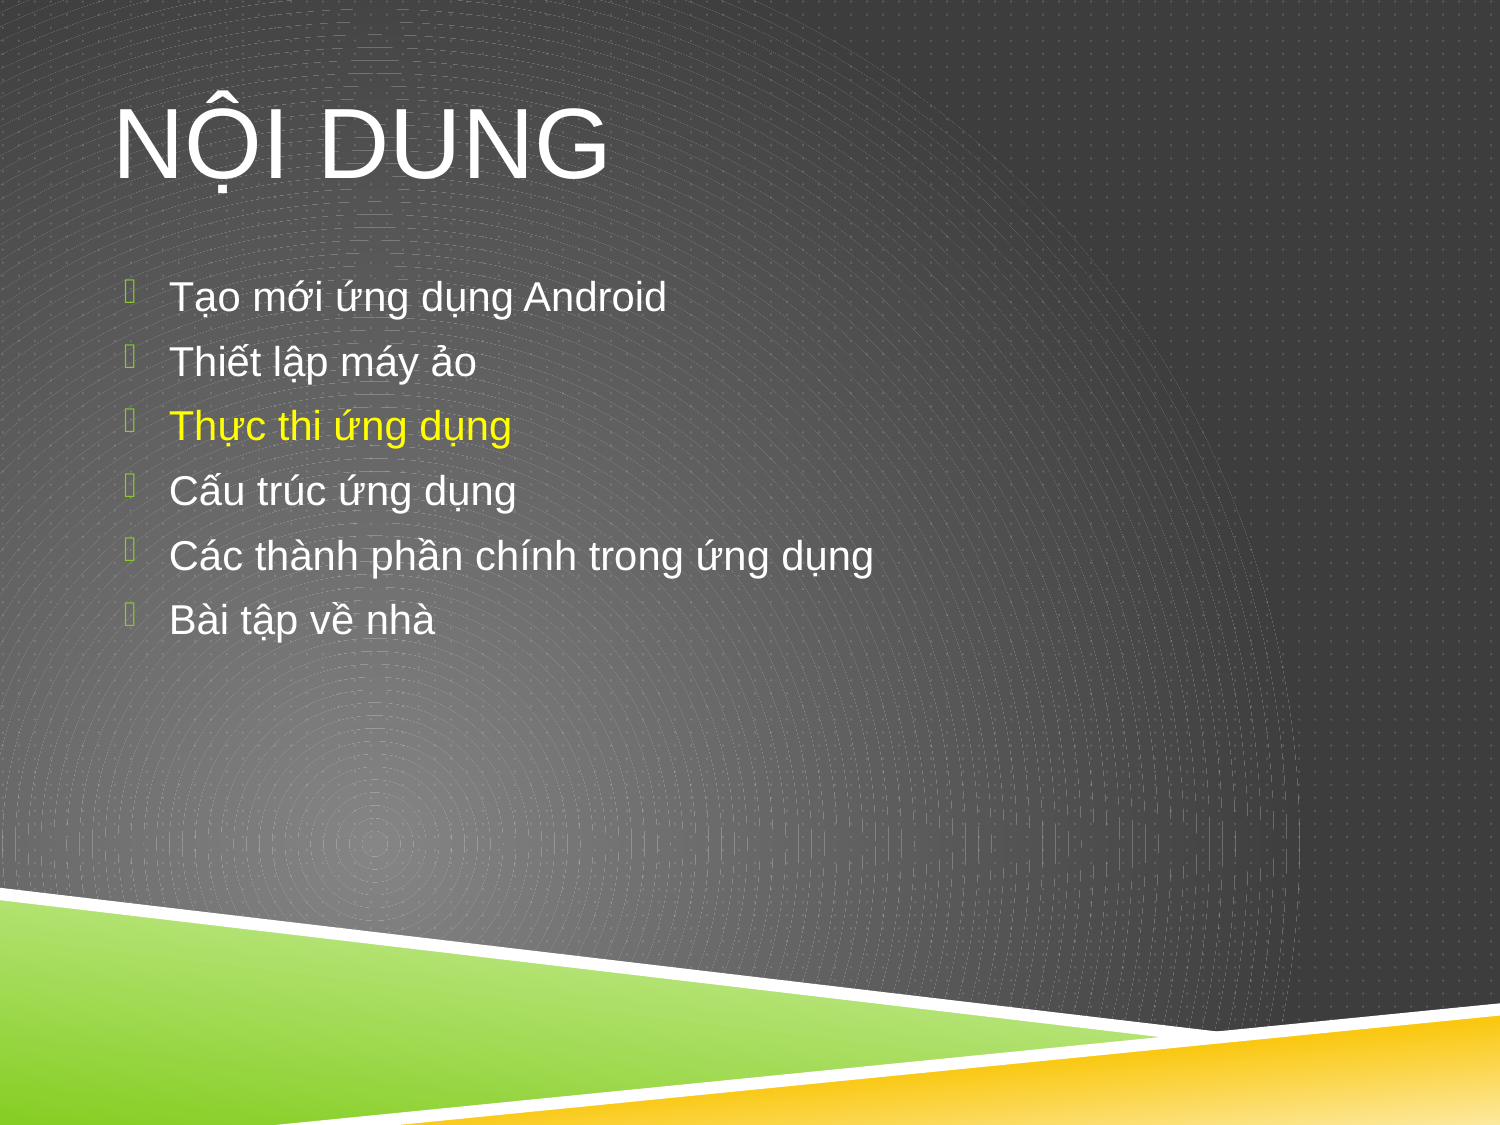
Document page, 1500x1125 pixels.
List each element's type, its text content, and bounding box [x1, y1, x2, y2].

title NỘI DUNG [112, 45, 1388, 233]
list Tạo mới ứng dụng Android Thiết lập máy ảo Thực thi ứng dụng Cấu trúc ứng dụng Các thành phần chính trong ứng dụng Bài tập về nhà [112, 262, 1388, 875]
